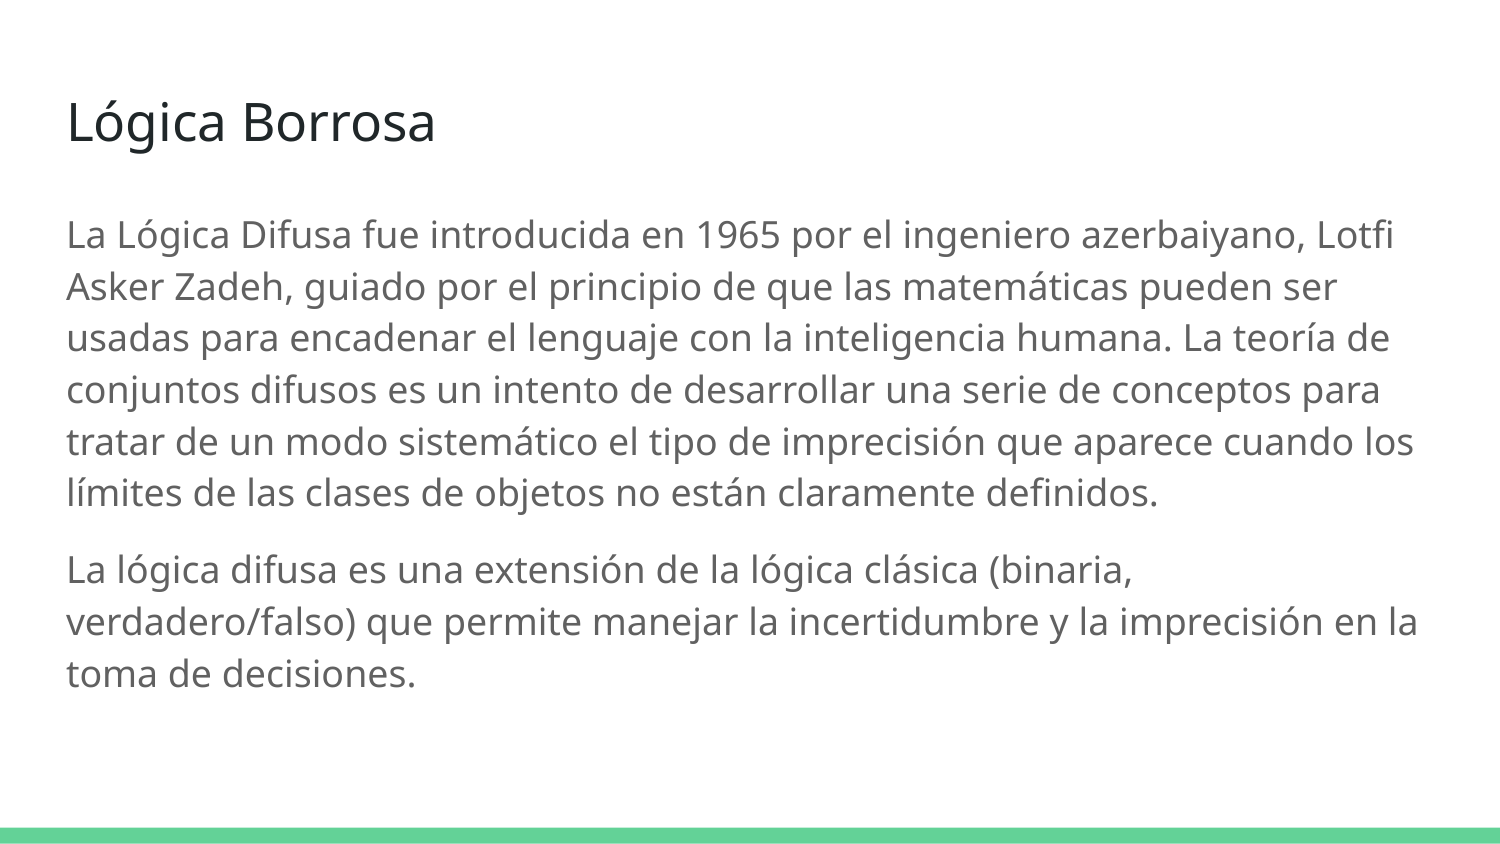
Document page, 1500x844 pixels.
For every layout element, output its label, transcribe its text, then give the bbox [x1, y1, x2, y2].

list La Lógica Difusa fue introducida en 1965 por el ingeniero azerbaiyano, Lotfi Asker Zadeh, guiado por el principio de que las matemáticas pueden ser usadas para encadenar el lenguaje con la inteligencia humana. La teoría de conjuntos difusos es un intento de desarrollar una serie de conceptos para tratar de un modo sistemático el tipo de imprecisión que aparece cuando los límites de las clases de objetos no están claramente definidos. La lógica difusa es una extensión de la lógica clásica (binaria, verdadero/falso) que permite manejar la incertidumbre y la imprecisión en la toma de decisiones. [51, 189, 1449, 750]
title Lógica Borrosa [51, 72, 1449, 167]
